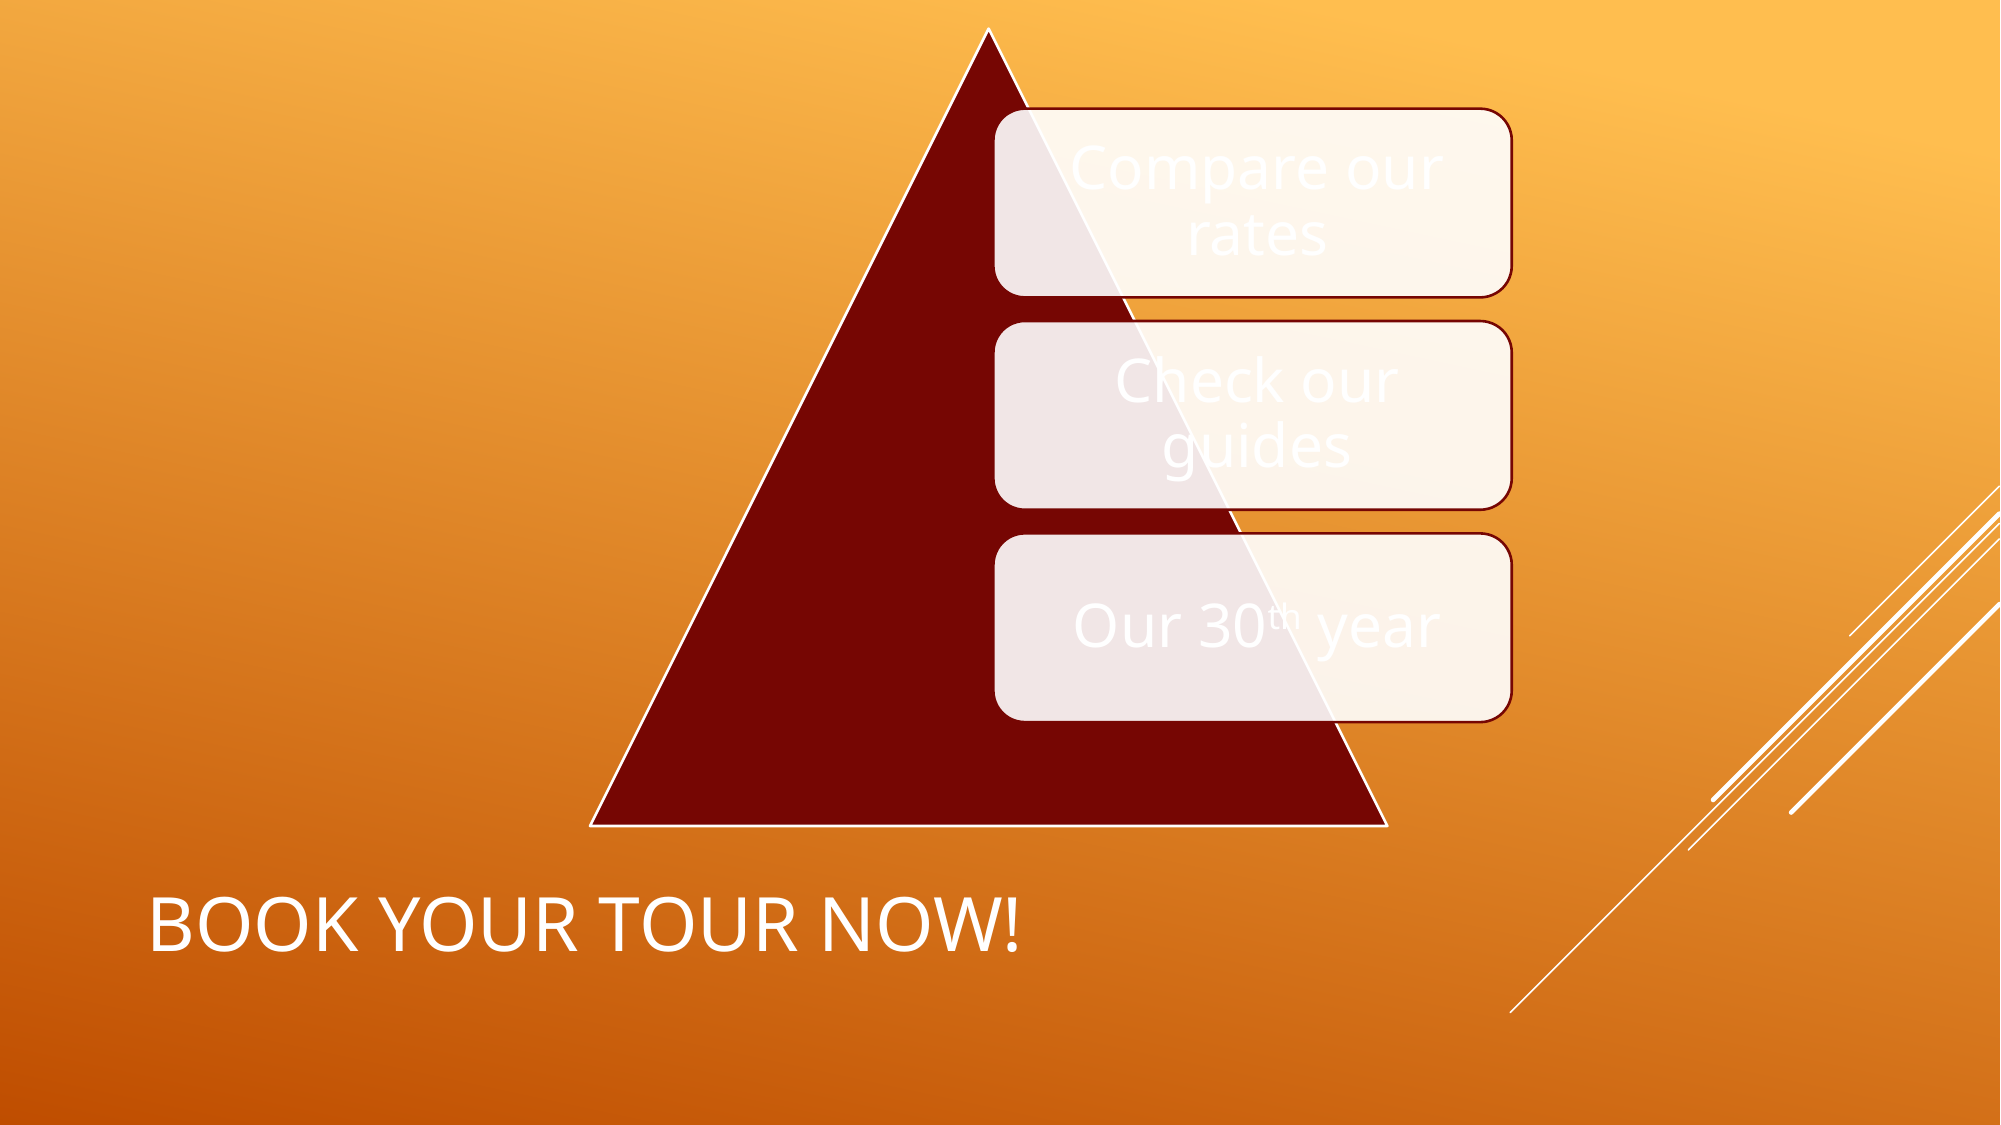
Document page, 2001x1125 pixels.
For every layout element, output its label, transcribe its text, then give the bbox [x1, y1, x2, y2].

title BOOK YOUR TOUR NOW! [112, 797, 1513, 1045]
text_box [487, 28, 1619, 827]
